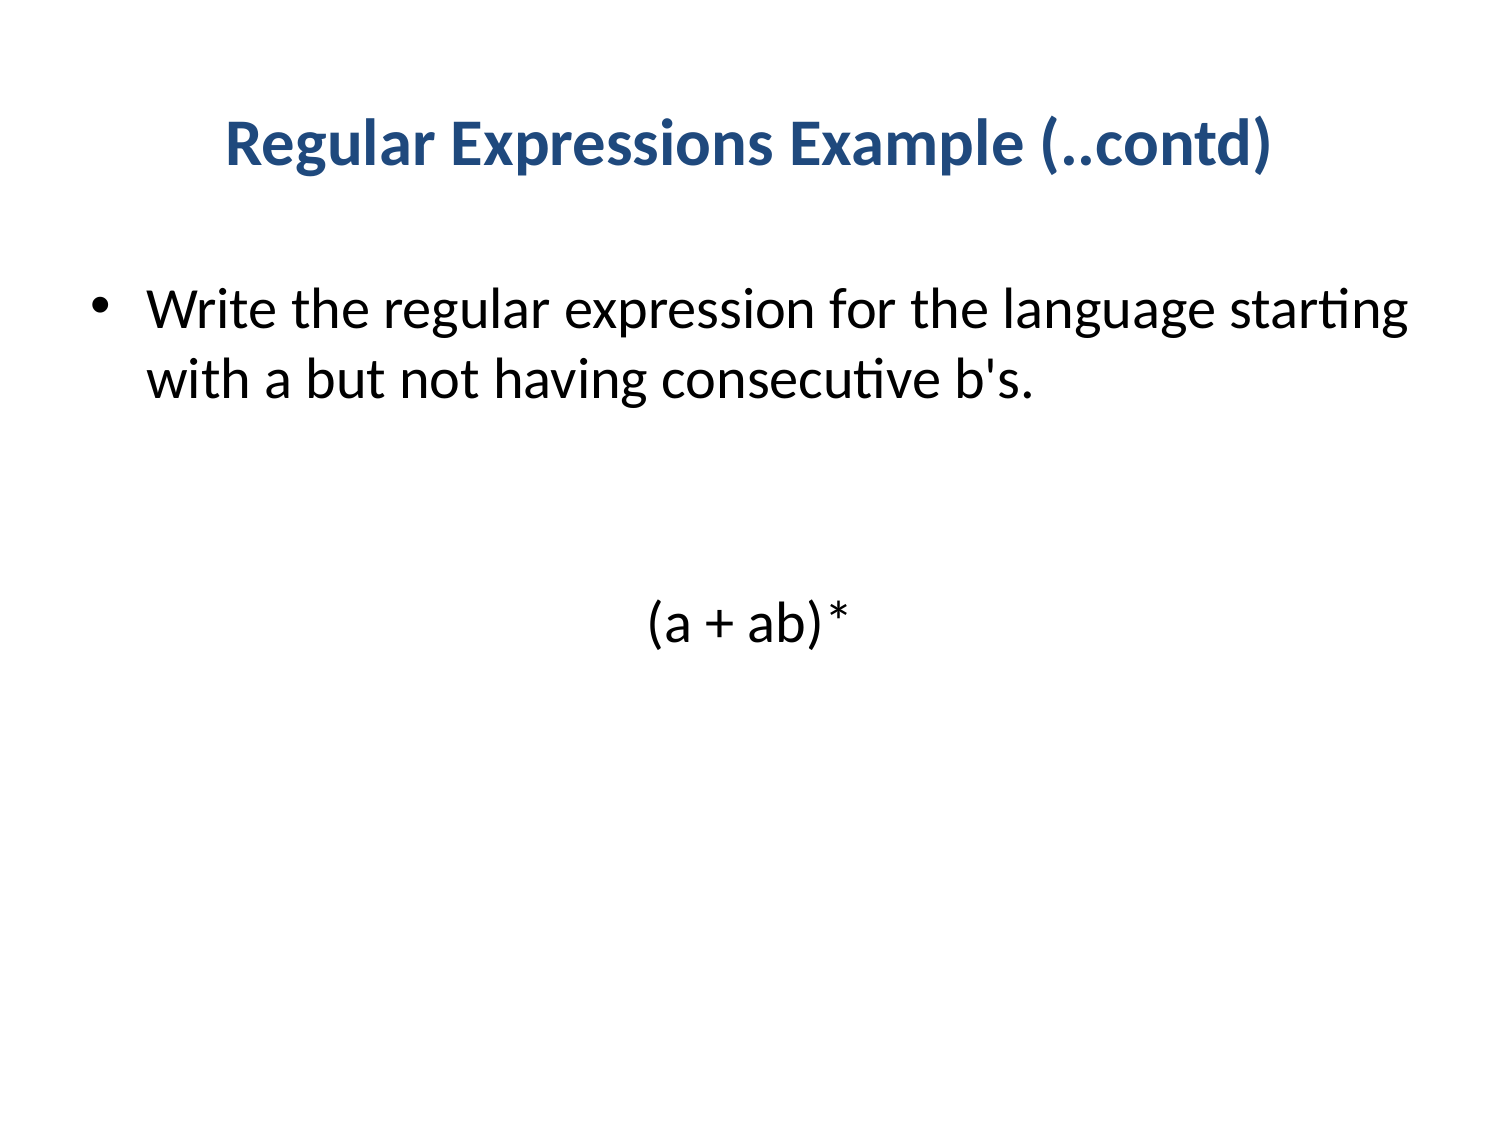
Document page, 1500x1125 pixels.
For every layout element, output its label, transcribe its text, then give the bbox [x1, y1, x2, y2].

title Regular Expressions Example (..contd) [75, 45, 1425, 233]
list Write the regular expression for the language starting with a but not having consecutive b's. (a + ab)* [75, 262, 1425, 1005]
